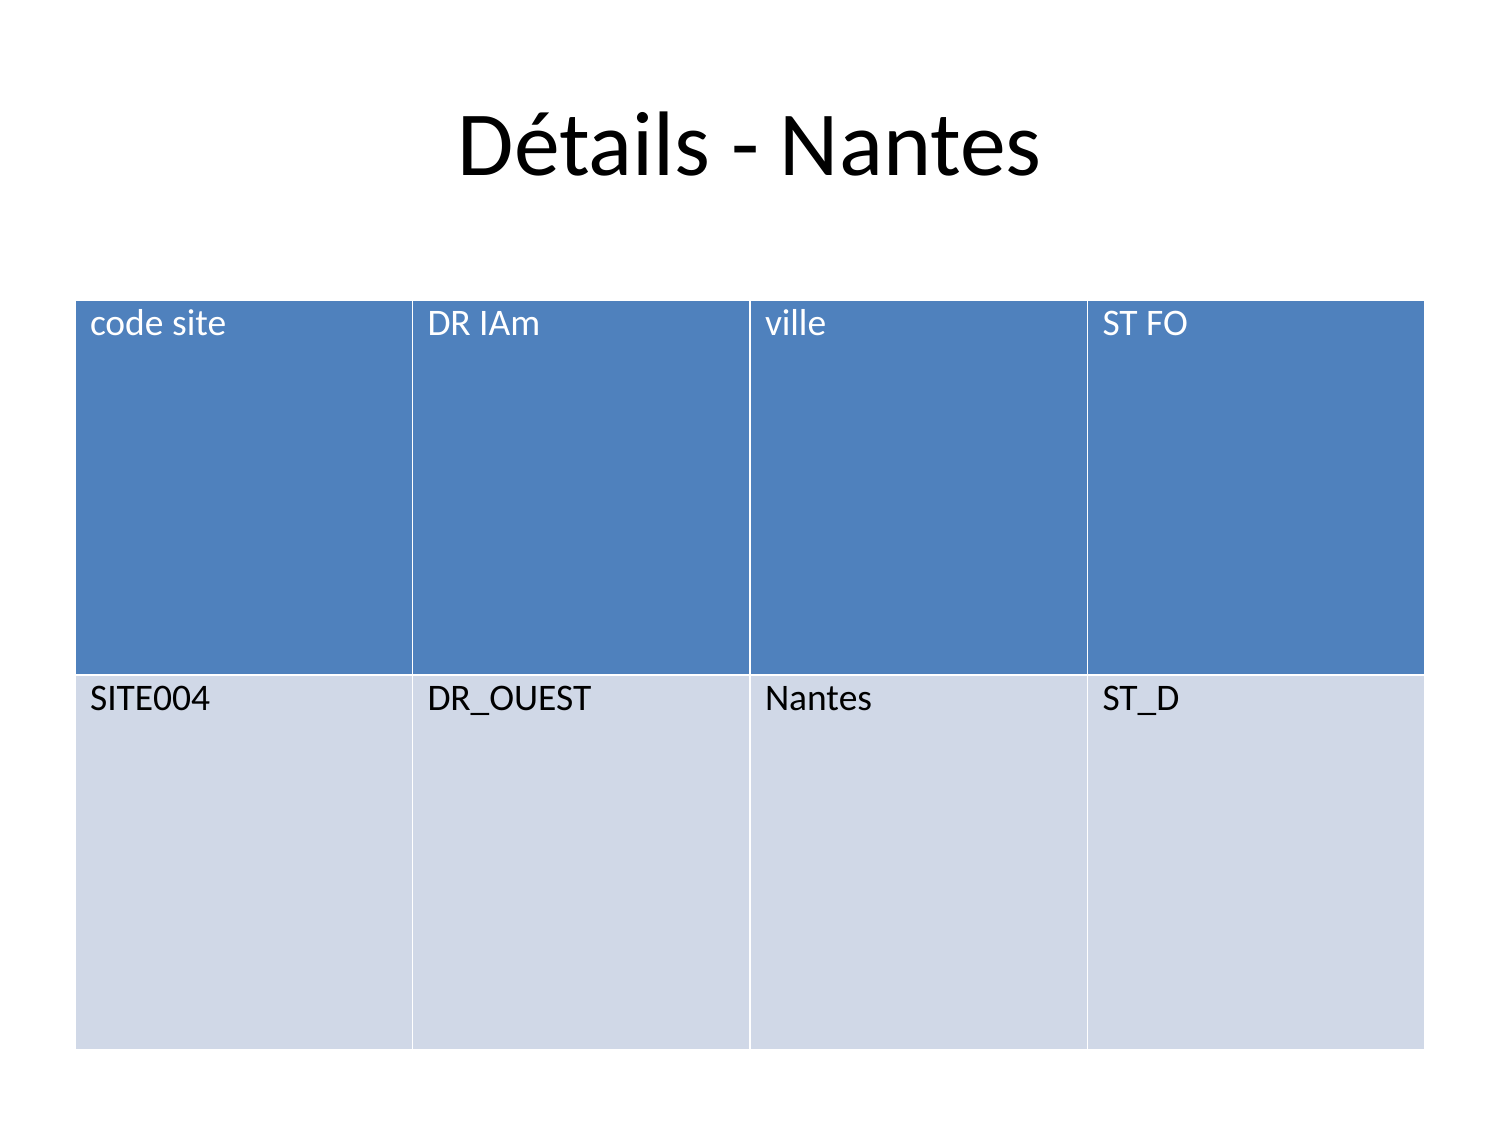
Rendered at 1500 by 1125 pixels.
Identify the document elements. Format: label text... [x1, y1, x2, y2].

table_cell SITE004 [76, 676, 412, 1049]
table_header DR IAm [413, 301, 749, 674]
table_cell ST_D [1088, 676, 1424, 1049]
table_cell DR_OUEST [413, 676, 749, 1049]
table_cell Nantes [751, 676, 1087, 1049]
table_header code site [76, 301, 412, 674]
title Détails - Nantes [75, 45, 1425, 233]
table_header ST FO [1088, 301, 1424, 674]
table_header ville [751, 301, 1087, 674]
